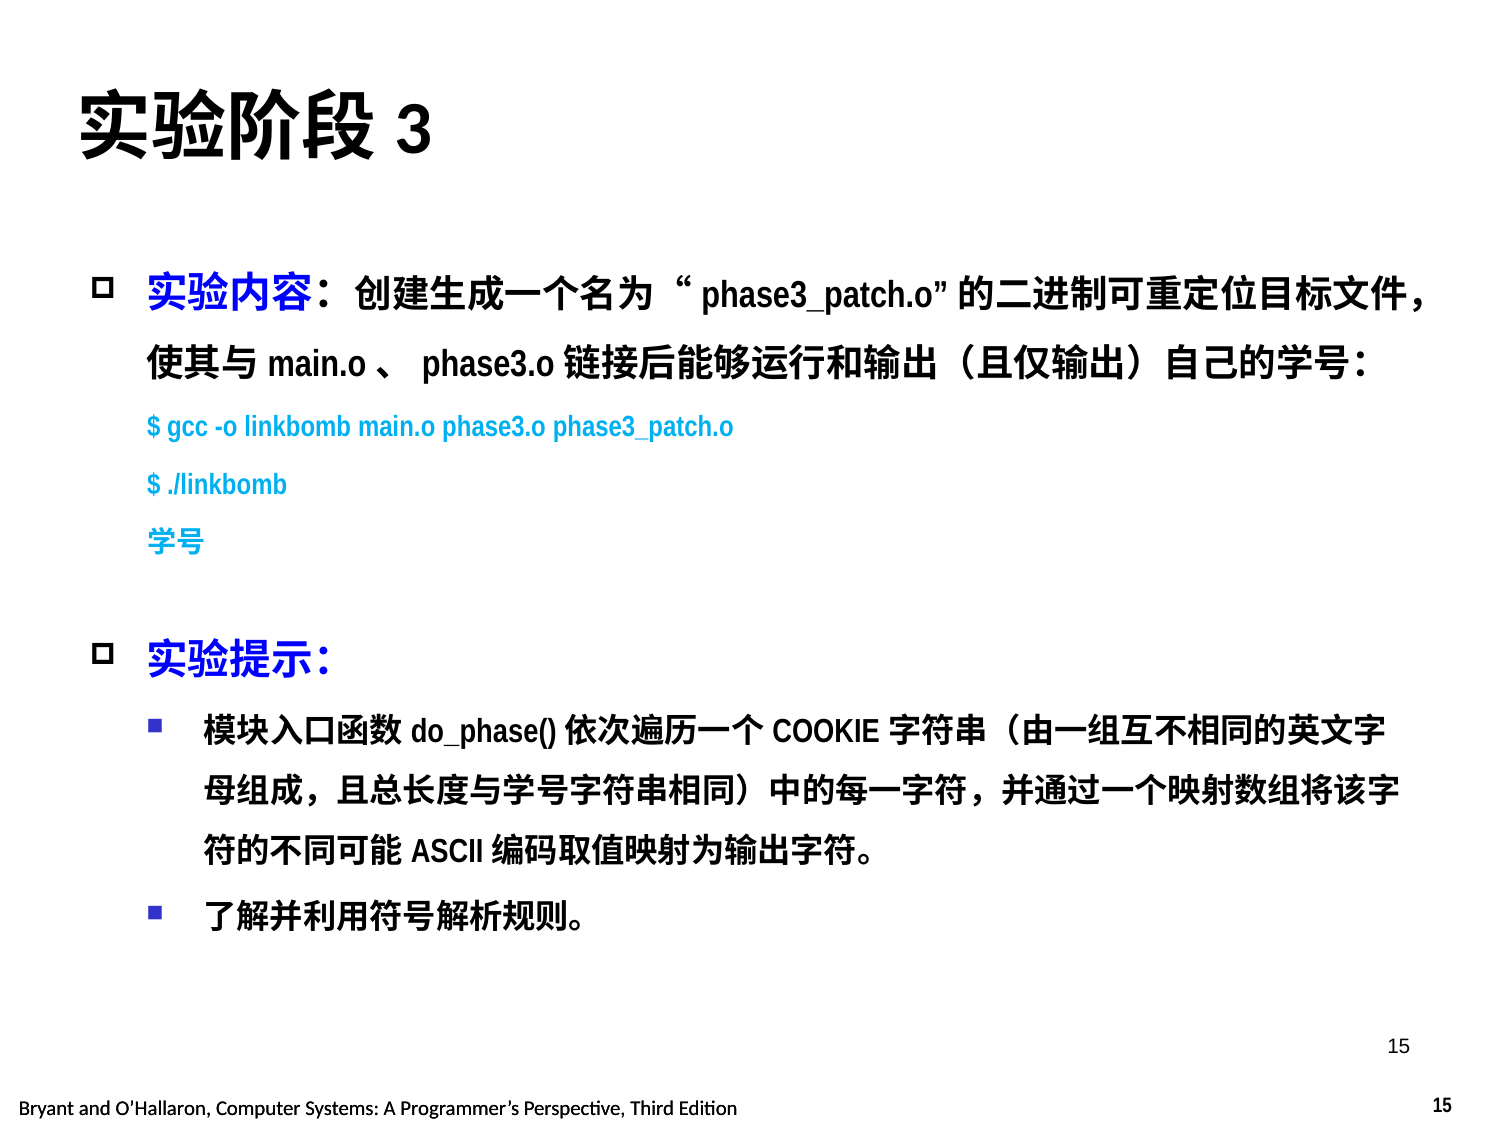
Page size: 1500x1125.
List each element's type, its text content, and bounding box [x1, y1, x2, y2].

text_box 15 [1074, 1024, 1425, 1100]
text_box 实验内容：创建生成一个名为“phase3_patch.o”的二进制可重定位目标文件，使其与main.o、phase3.o链接后能够运行和输出（且仅输出）自己的学号： $ gcc -o linkbomb main.o phase3.o phase3_patch.o $ ./linkbomb 学号 实验提示： 模块入口函数do_phase()依次遍历一个COOKIE字符串（由一组互不相同的英文字母组成，且总长度与学号字符串相同）中的每一字符，并通过一个映射数组将该字符的不同可能ASCII编码取值映射为输出字符。 了解并利用符号解析规则。 [74, 233, 1425, 967]
title 实验阶段3 [61, 60, 1488, 187]
